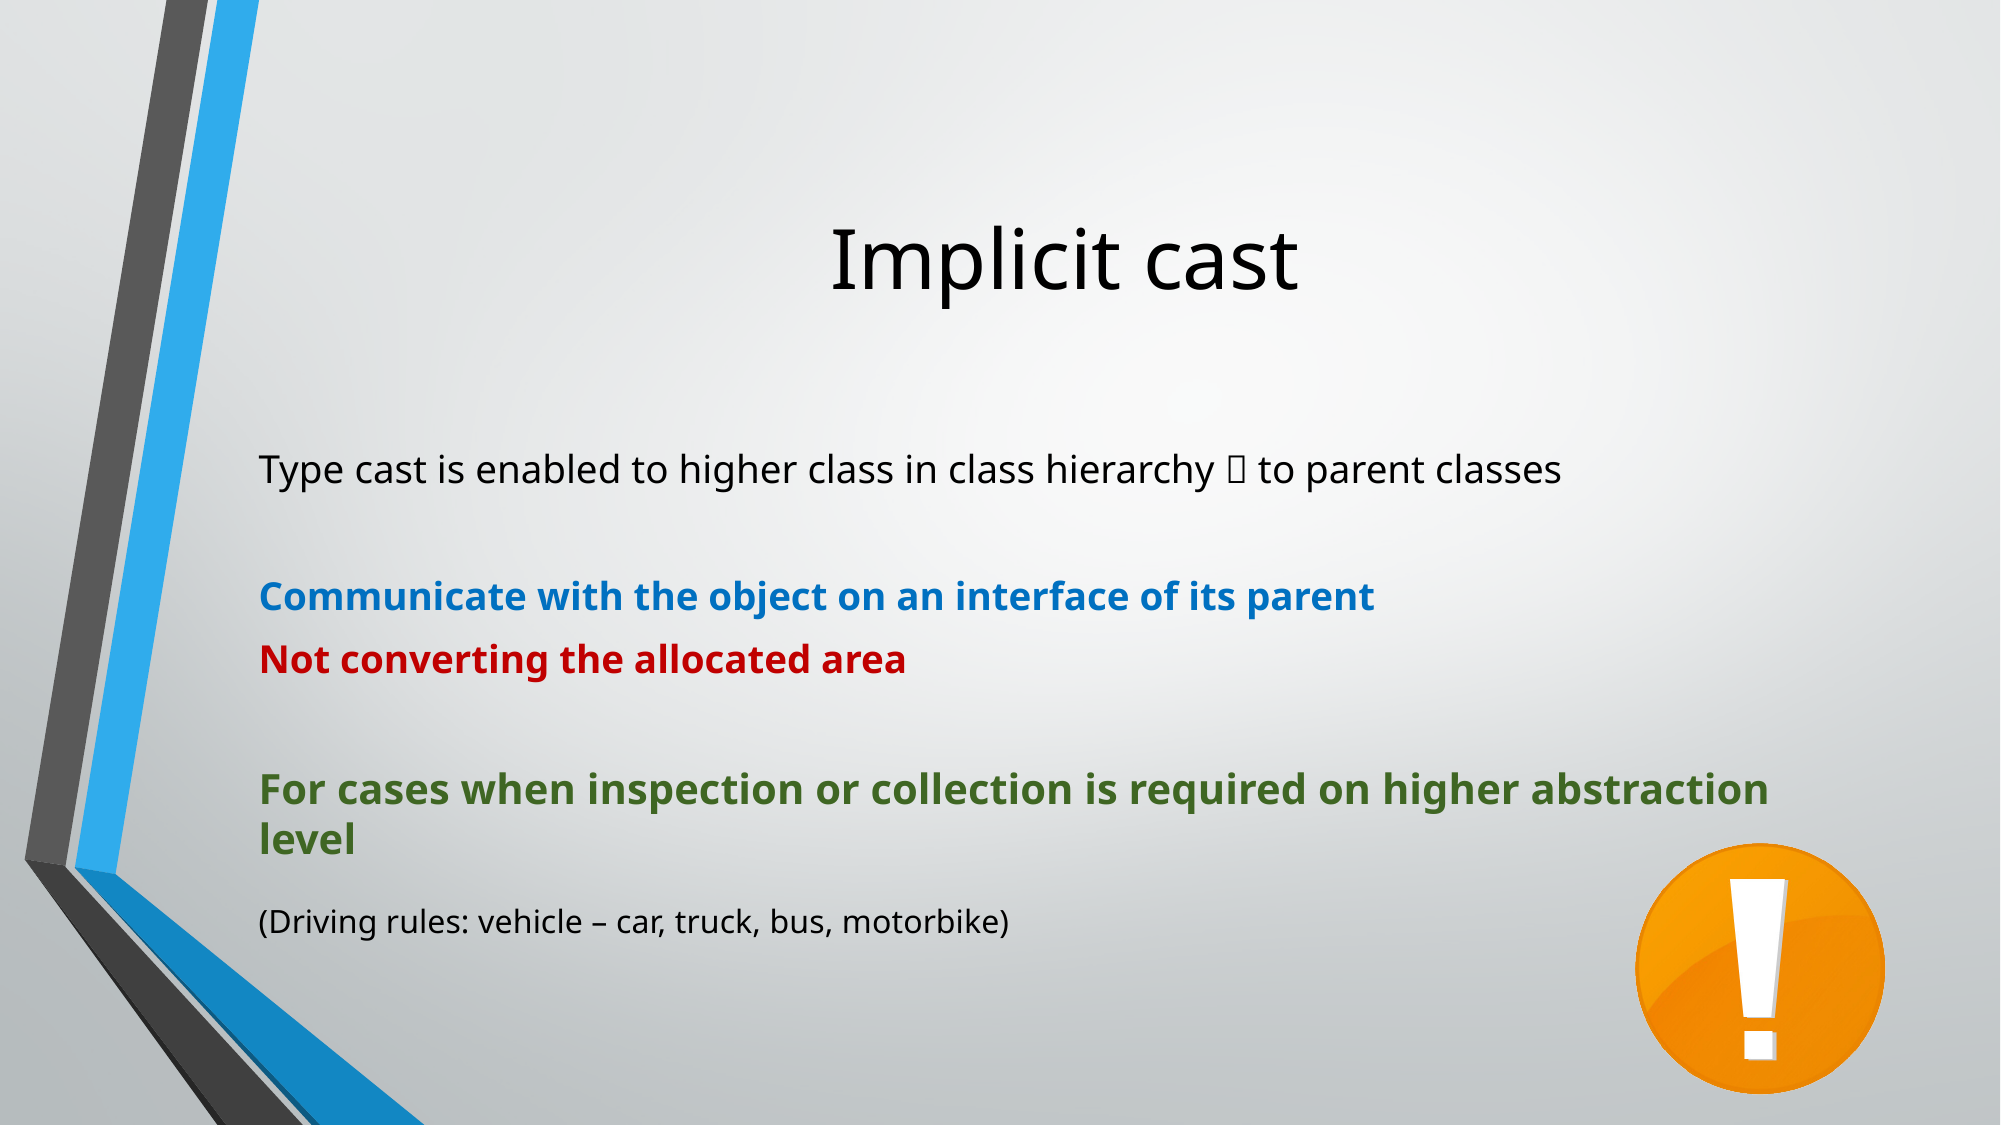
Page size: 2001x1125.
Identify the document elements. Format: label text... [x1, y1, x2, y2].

title Implicit cast [243, 112, 1887, 400]
picture [1632, 841, 1888, 1096]
list Type cast is enabled to higher class in class hierarchy  to parent classes Communicate with the object on an interface of its parent Not converting the allocated area For cases when inspection or collection is required on higher abstraction level (Driving rules: vehicle – car, truck, bus, motorbike) [243, 437, 1887, 950]
